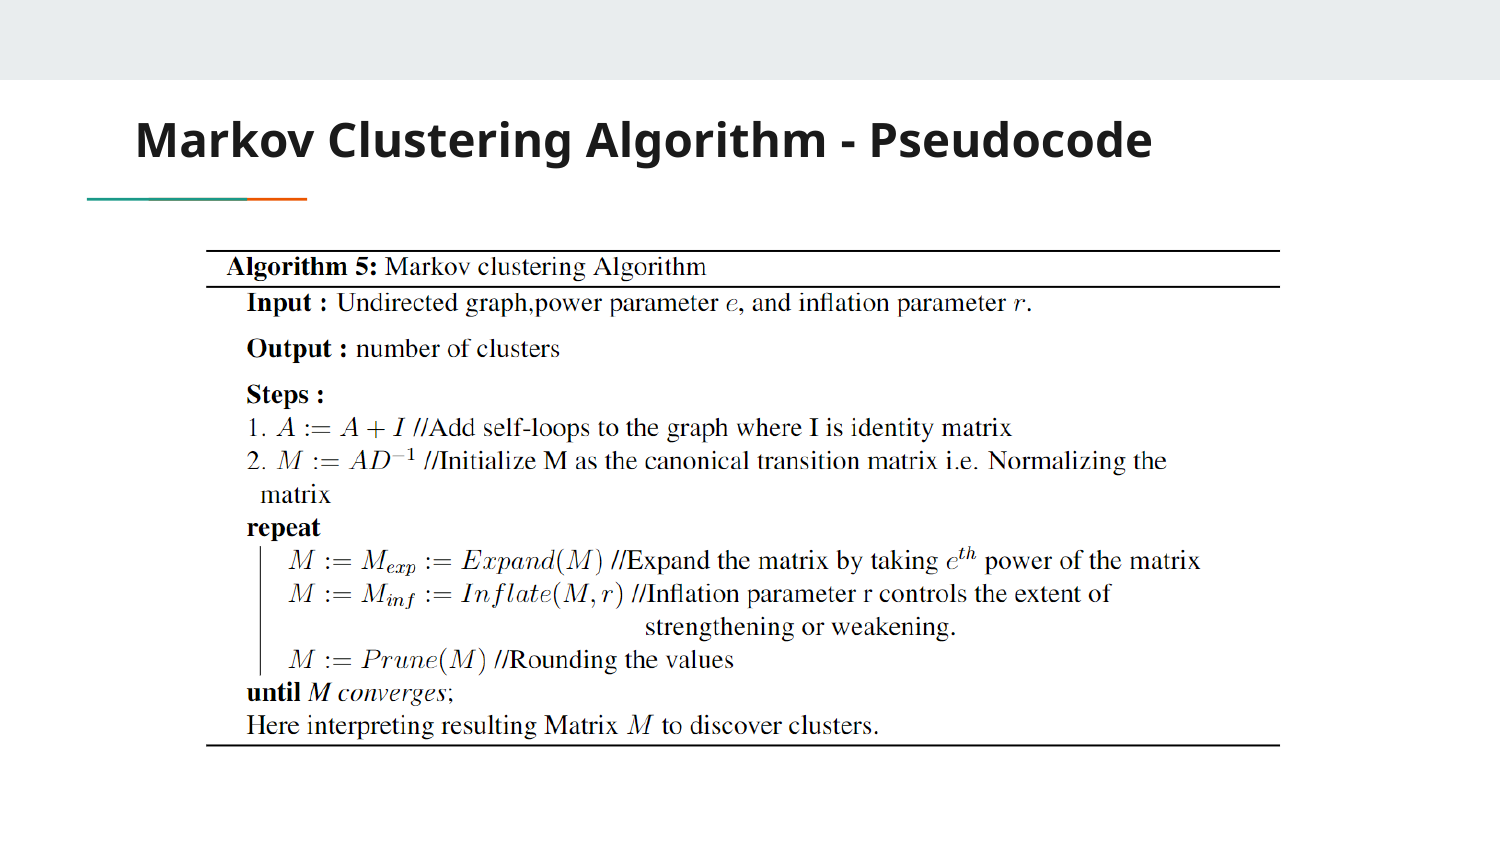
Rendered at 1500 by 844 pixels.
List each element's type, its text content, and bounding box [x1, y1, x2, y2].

picture [172, 235, 1328, 783]
title Markov Clustering Algorithm - Pseudocode [119, 94, 1381, 183]
